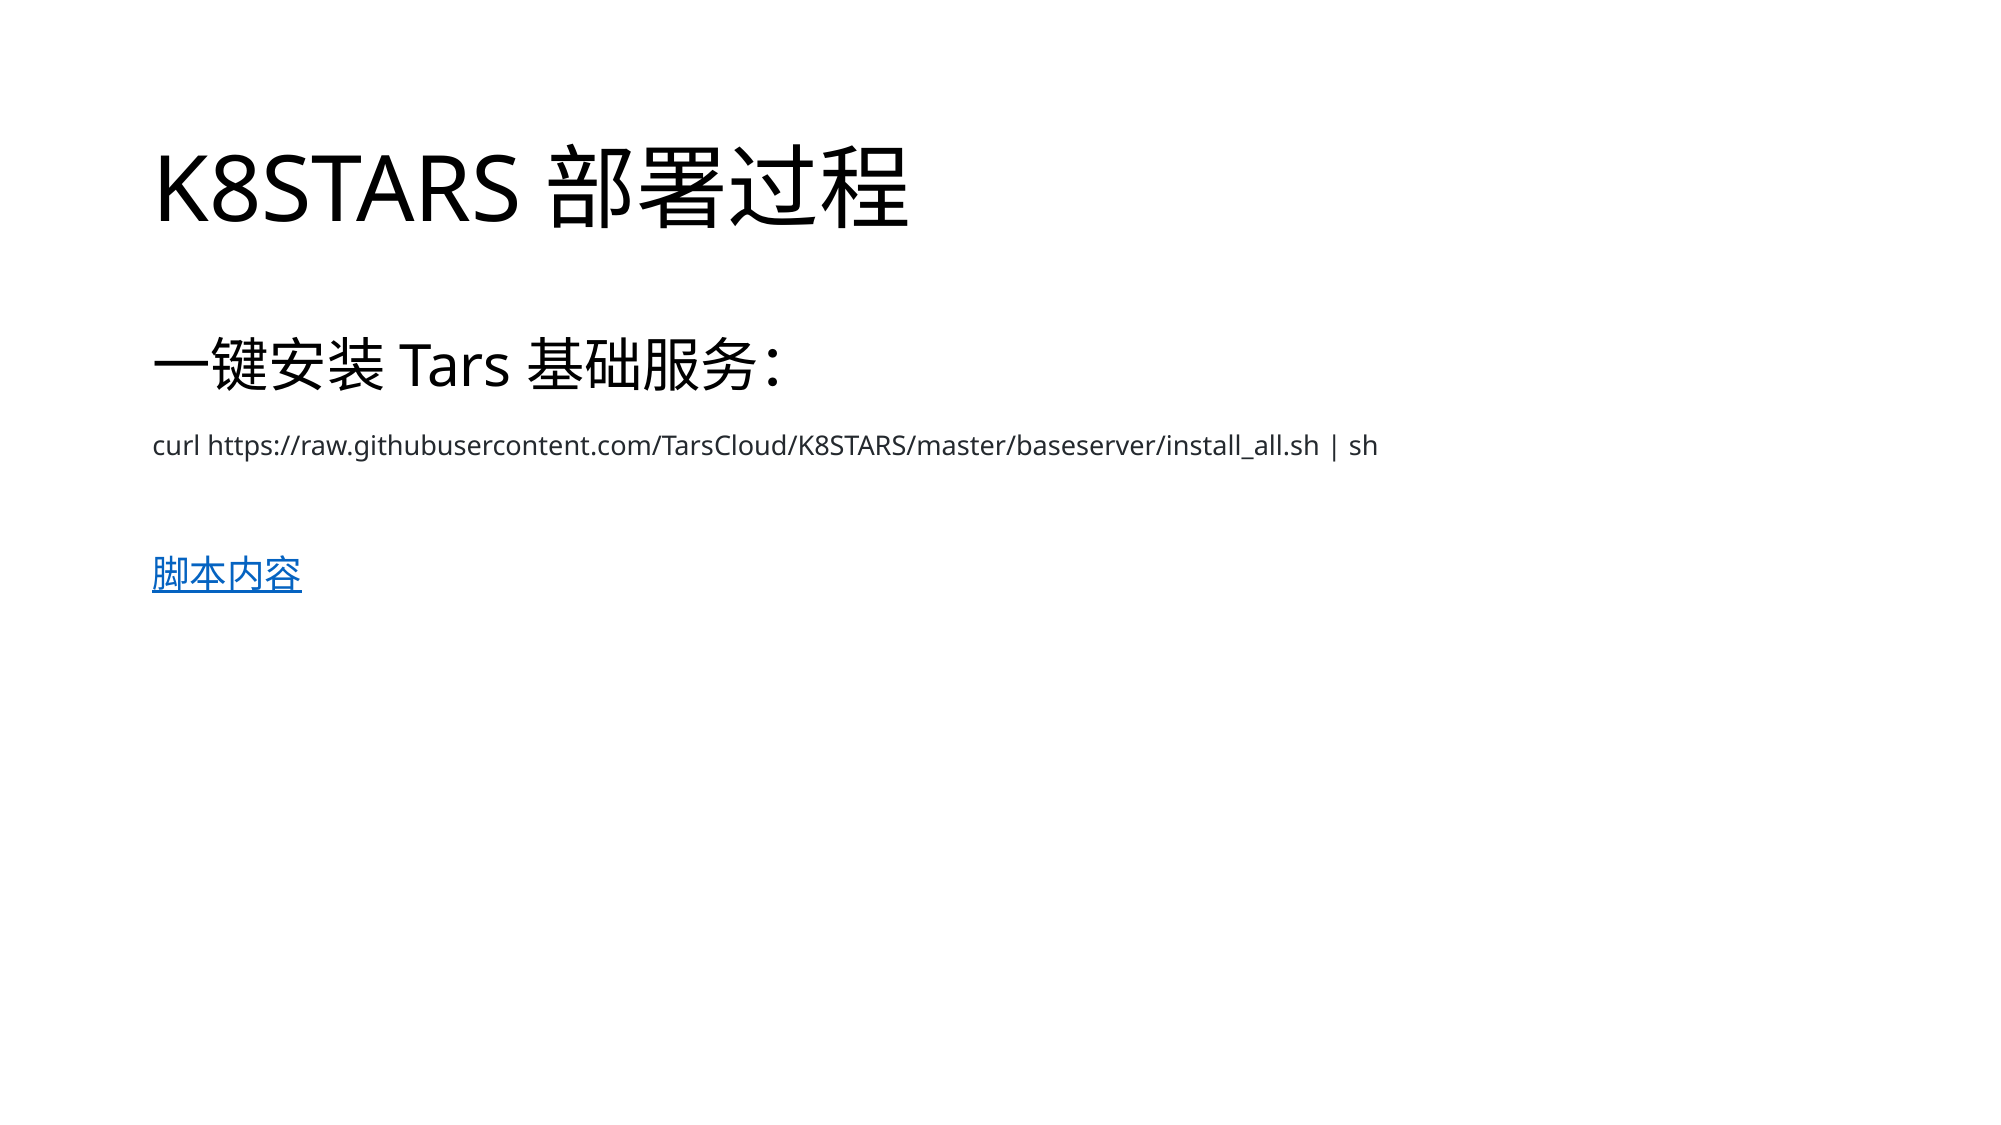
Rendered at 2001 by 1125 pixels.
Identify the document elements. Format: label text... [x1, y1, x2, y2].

text_box 脚本内容 [137, 526, 430, 599]
title K8STARS部署过程 [137, 59, 1863, 278]
list 一键安装Tars基础服务： curl https://raw.githubusercontent.com/TarsCloud/K8STARS/master/baseserver/install_all.sh | sh [137, 299, 1863, 1014]
